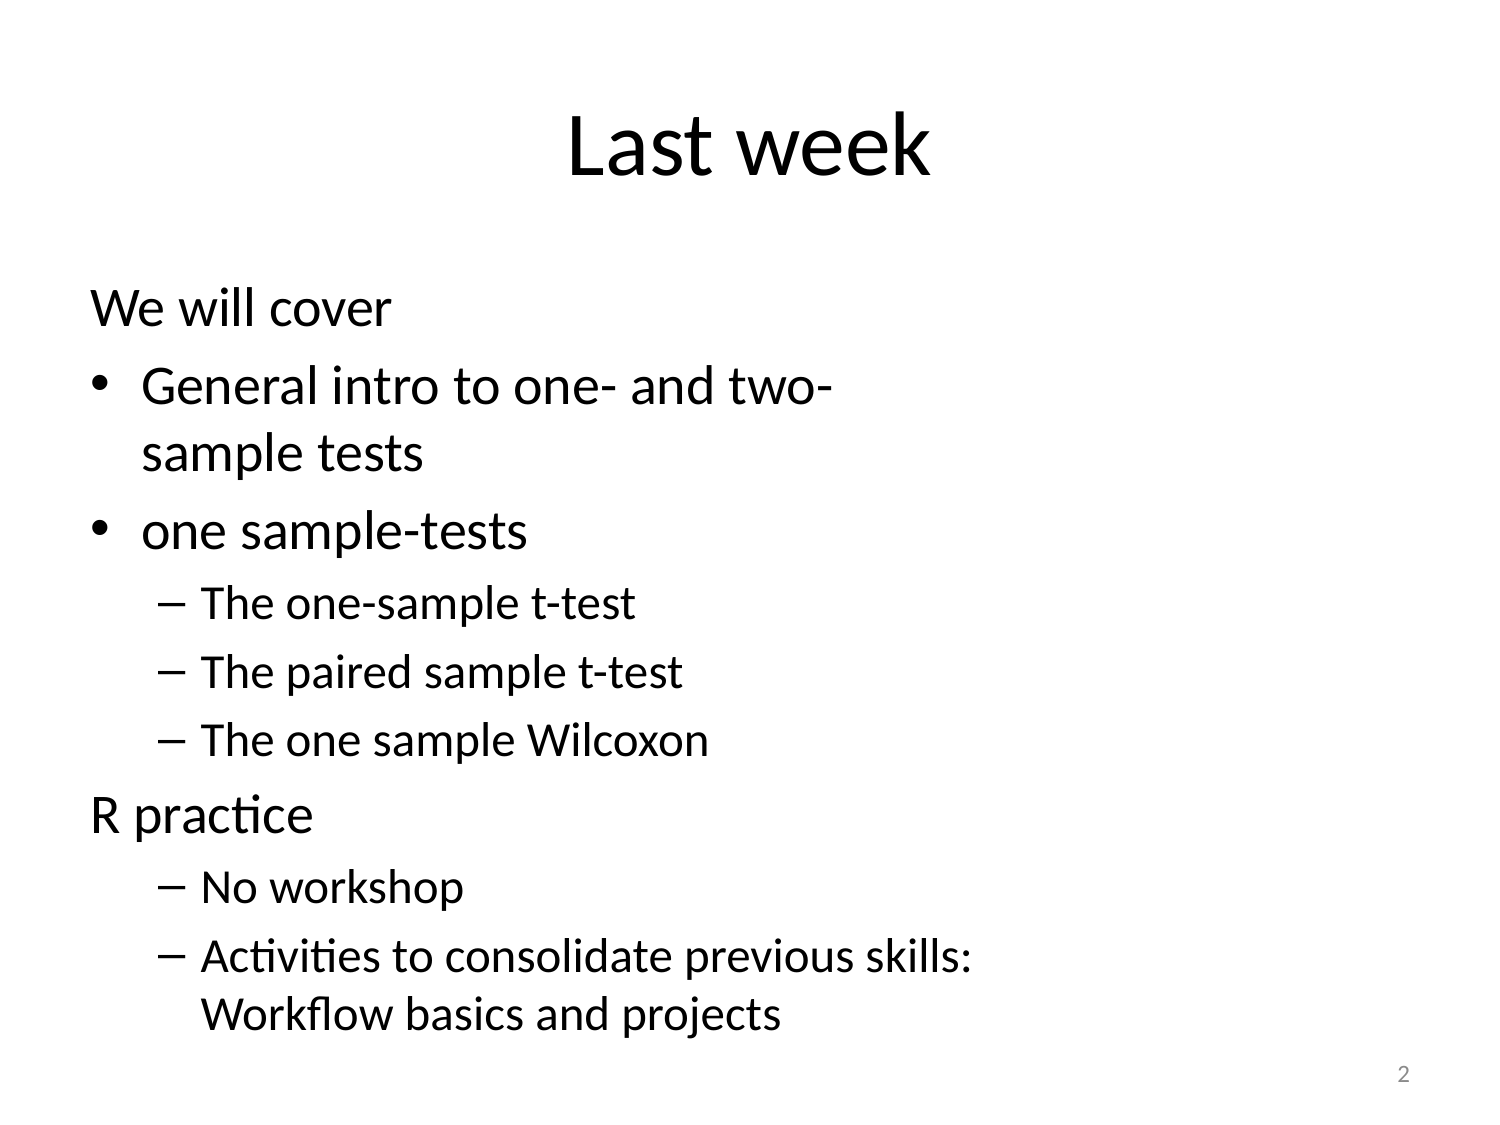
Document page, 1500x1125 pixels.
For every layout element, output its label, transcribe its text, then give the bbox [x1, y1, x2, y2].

title Last week [75, 45, 1425, 233]
slide_number 2 [1074, 1042, 1425, 1103]
list We will cover General intro to one- and two- sample tests one sample-tests The one-sample t-test The paired sample t-test The one sample Wilcoxon R practice No workshop Activities to consolidate previous skills: Workflow basics and projects [75, 262, 1025, 1050]
